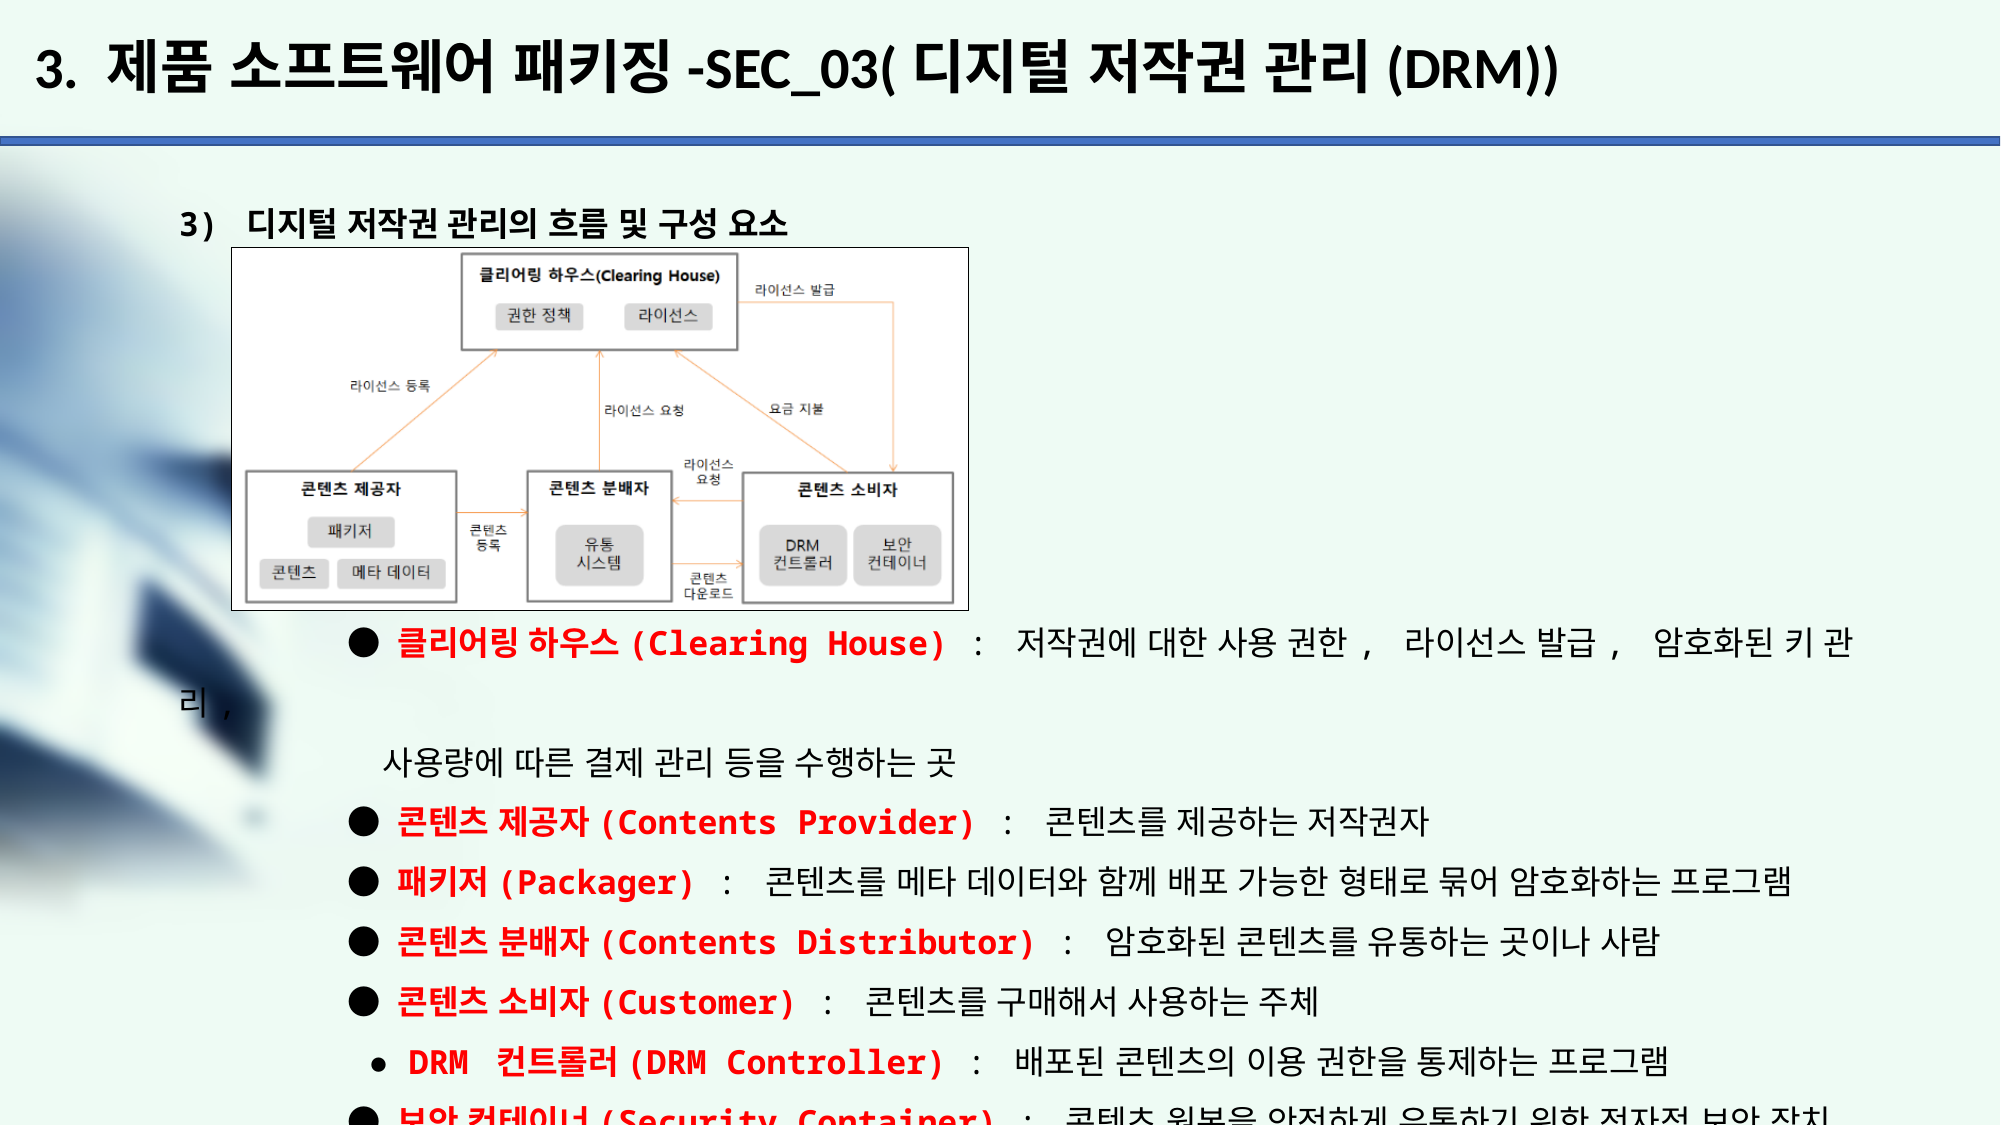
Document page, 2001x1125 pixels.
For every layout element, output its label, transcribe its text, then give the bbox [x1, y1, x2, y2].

text_box 3) 디지털 저작권 관리의 흐름 및 구성 요소 ● 클리어링 하우스(Clearing House) : 저작권에 대한 사용 권한, 라이선스 발급, 암호화된 키 관리, 사용량에 따른 결제 관리 등을 수행하는 곳 ● 콘텐츠 제공자(Contents Provider) : 콘텐츠를 제공하는 저작권자 ● 패키저(Packager) : 콘텐츠를 메타 데이터와 함께 배포 가능한 형태로 묶어 암호화하는 프로그램 ● 콘텐츠 분배자(Contents Distributor) : 암호화된 콘텐츠를 유통하는 곳이나 사람 ● 콘텐츠 소비자(Customer) : 콘텐츠를 구매해서 사용하는 주체 ● DRM 컨트롤러(DRM Controller) : 배포된 콘텐츠의 이용 권한을 통제하는 프로그램 ● 보안 컨테이너(Security Container) : 콘텐츠 원본을 안전하게 유통하기 위한 전자적 보안 장치 [163, 175, 1922, 1125]
picture [232, 248, 968, 610]
picture [0, 0, 2000, 136]
picture [0, 146, 2000, 1125]
title 3. 제품 소프트웨어 패키징-SEC_03(디지털 저작권 관리(DRM)) [19, 14, 1745, 126]
